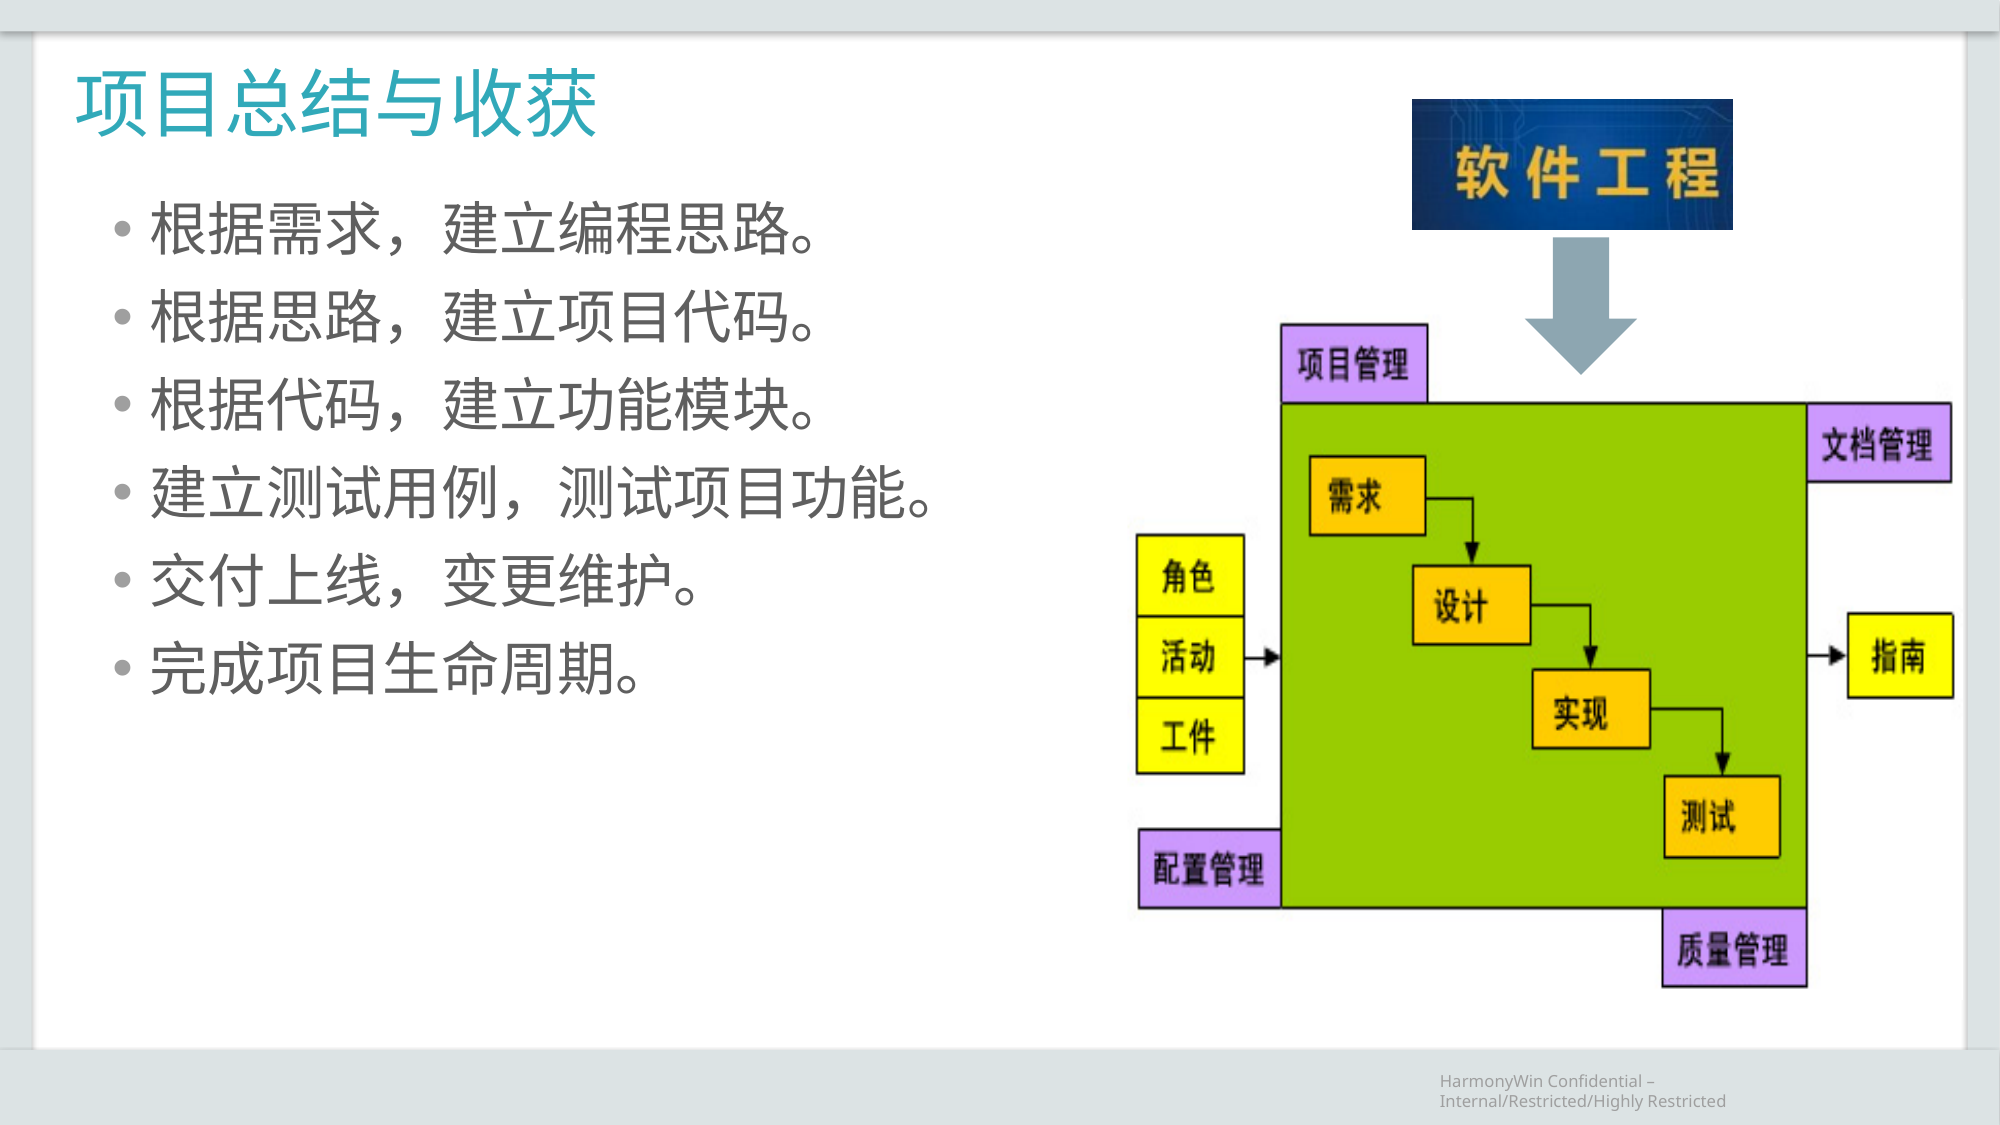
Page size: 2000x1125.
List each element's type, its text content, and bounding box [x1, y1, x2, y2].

title 项目总结与收获 [74, 37, 1900, 147]
footer HarmonyWin Confidential – Internal/Restricted/Highly Restricted [1439, 1075, 1850, 1106]
picture [1124, 299, 1963, 1001]
list 根据需求，建立编程思路。 根据思路，建立项目代码。 根据代码，建立功能模块。 建立测试用例，测试项目功能。 交付上线，变更维护。 完成项目生命周期。 [111, 199, 1113, 976]
text_box [1550, 239, 1612, 298]
picture [1411, 99, 1733, 230]
